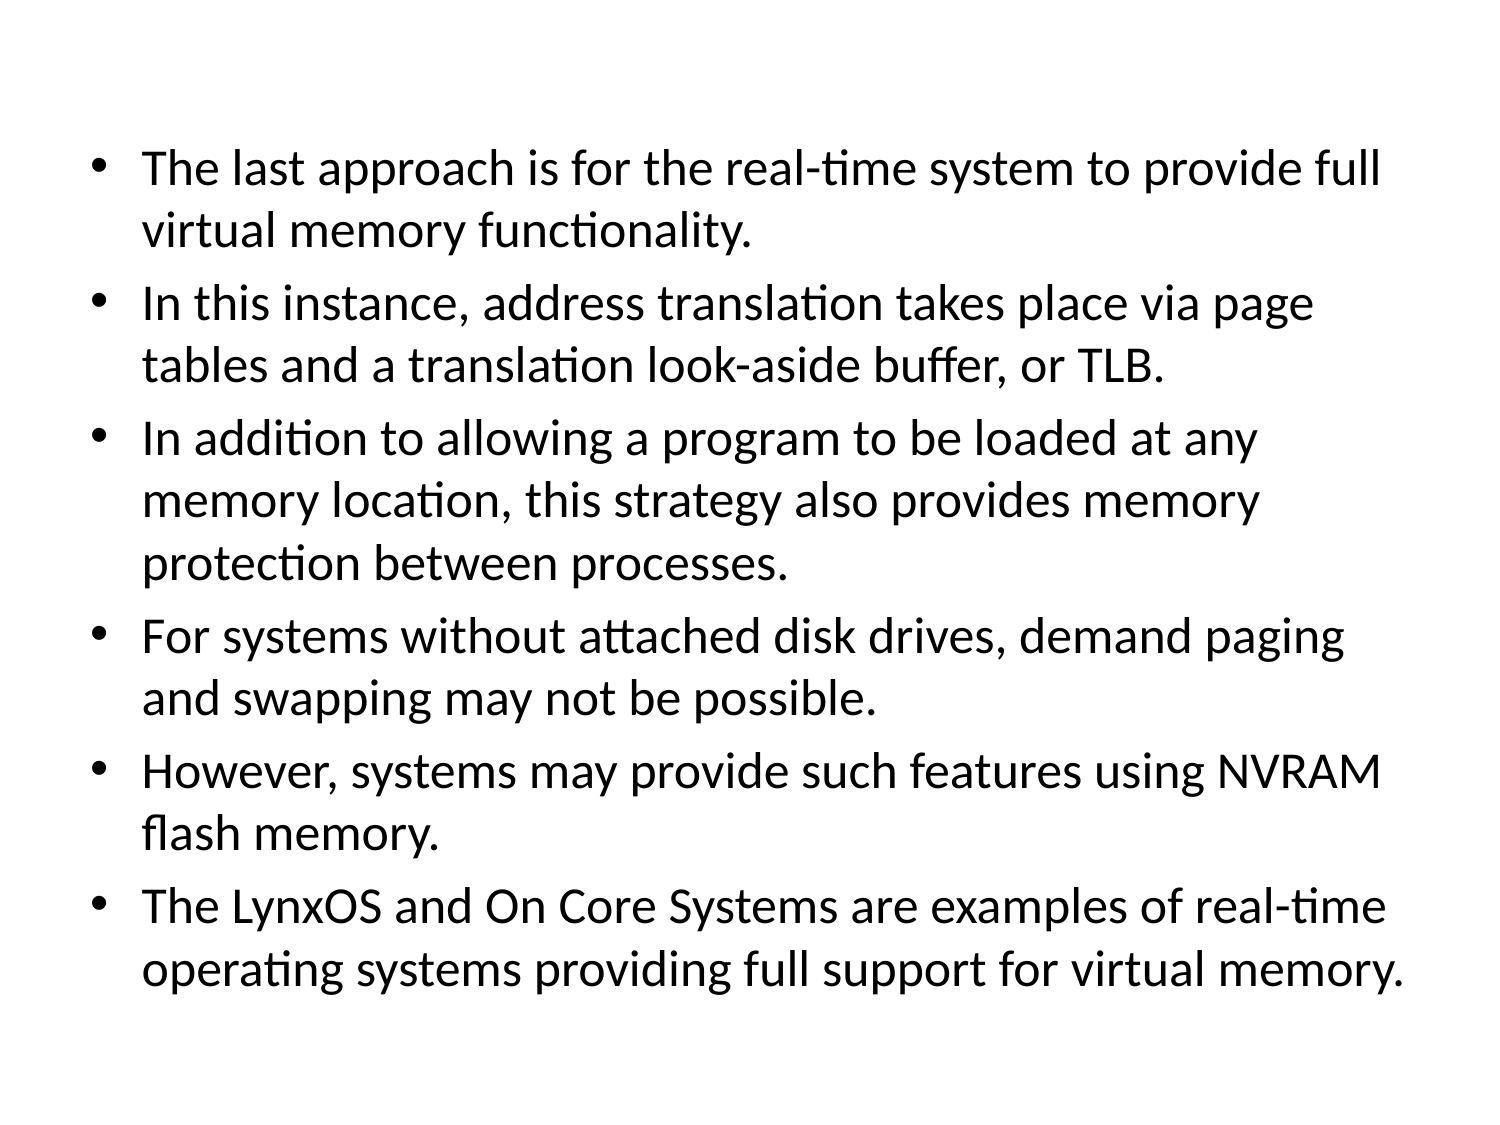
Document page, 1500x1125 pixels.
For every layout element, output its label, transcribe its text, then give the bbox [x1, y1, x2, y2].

list The last approach is for the real-time system to provide full virtual memory functionality. In this instance, address translation takes place via page tables and a translation look-aside buffer, or TLB. In addition to allowing a program to be loaded at any memory location, this strategy also provides memory protection between processes. For systems without attached disk drives, demand paging and swapping may not be possible. However, systems may provide such features using NVRAM flash memory. The LynxOS and On Core Systems are examples of real-time operating systems providing full support for virtual memory. [75, 125, 1425, 1059]
